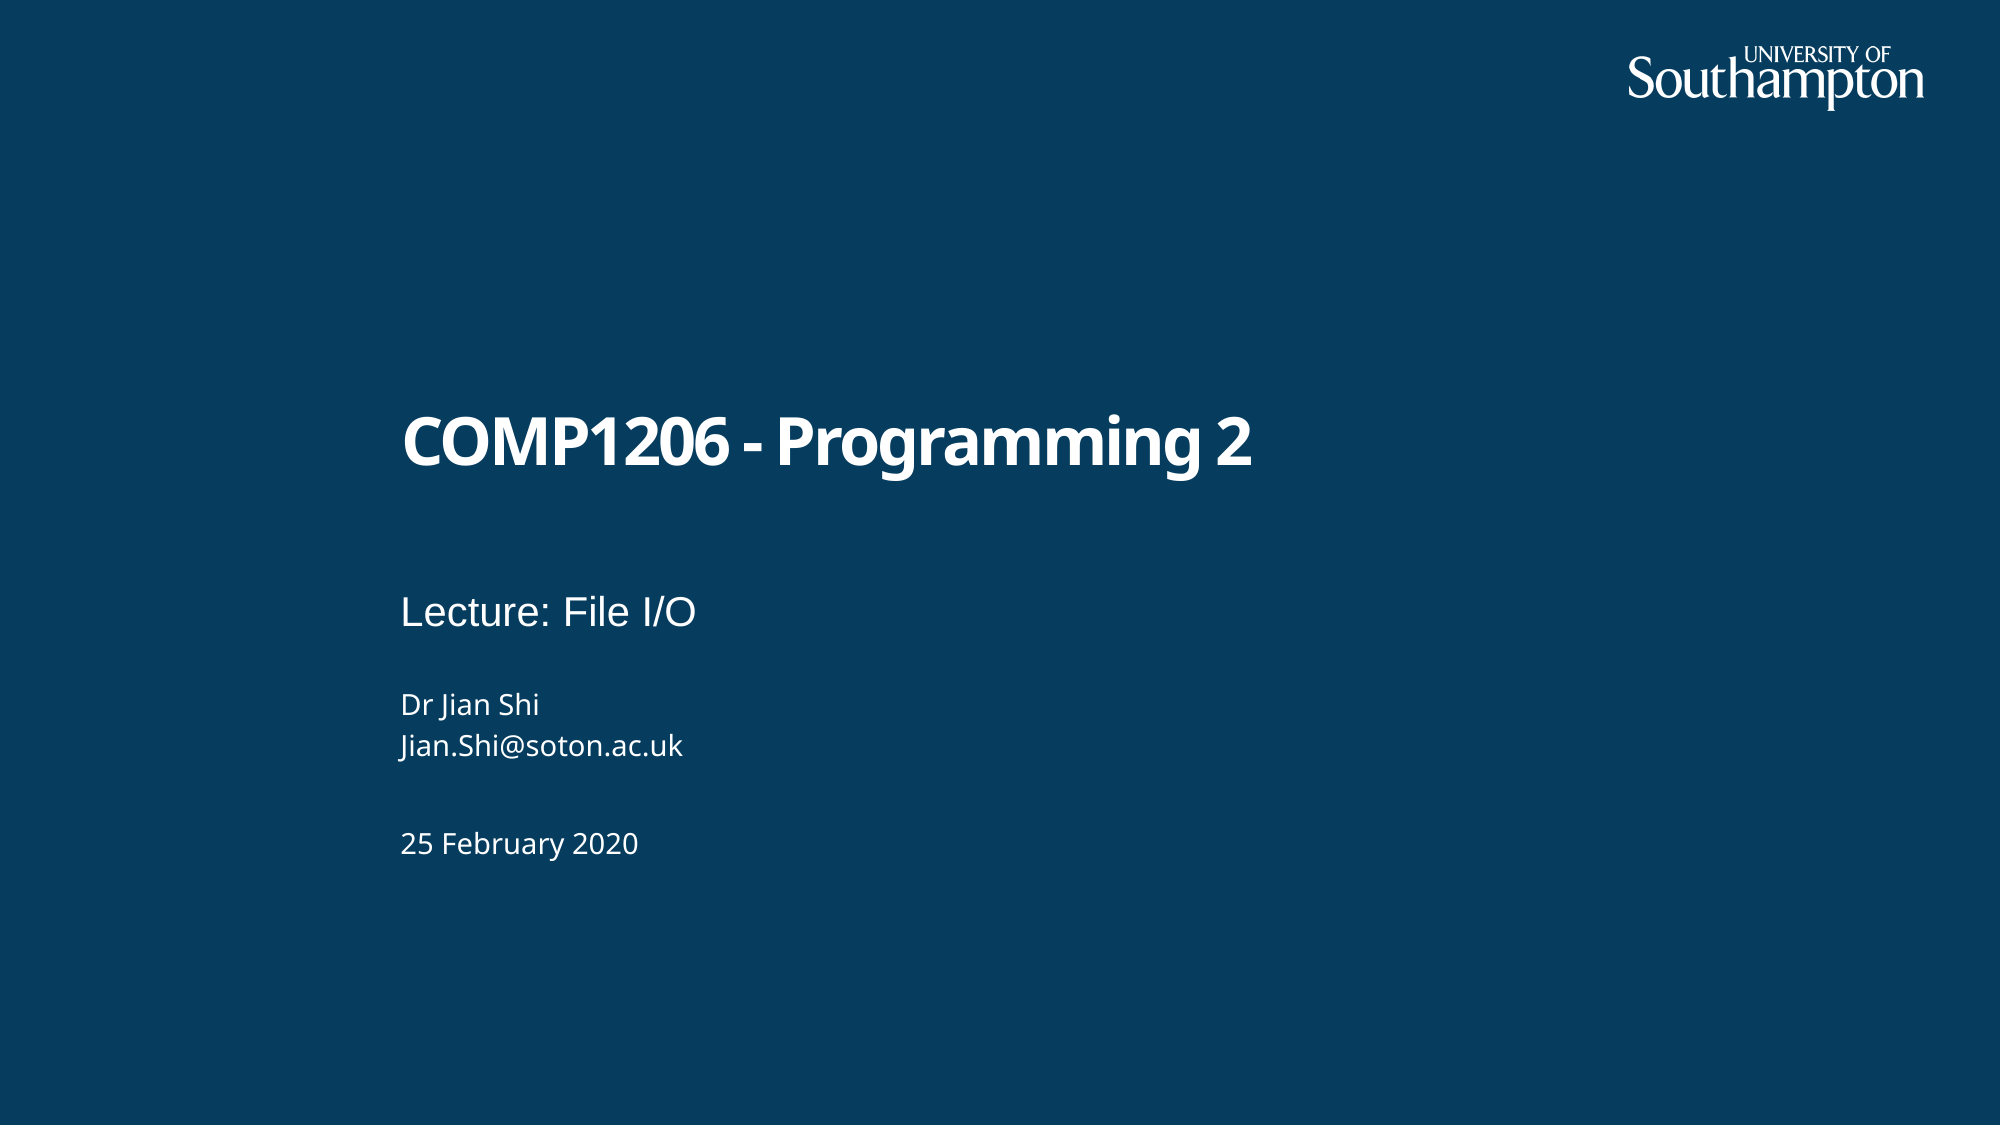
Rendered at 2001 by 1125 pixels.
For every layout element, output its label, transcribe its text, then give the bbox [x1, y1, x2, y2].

title COMP1206 - Programming 2 [386, 338, 1632, 540]
text_box Dr Jian Shi Jian.Shi@soton.ac.uk [385, 678, 890, 738]
list 25 February 2020 [385, 818, 890, 877]
subtitle Lecture: File I/O [385, 539, 1630, 681]
picture [1629, 46, 1924, 111]
